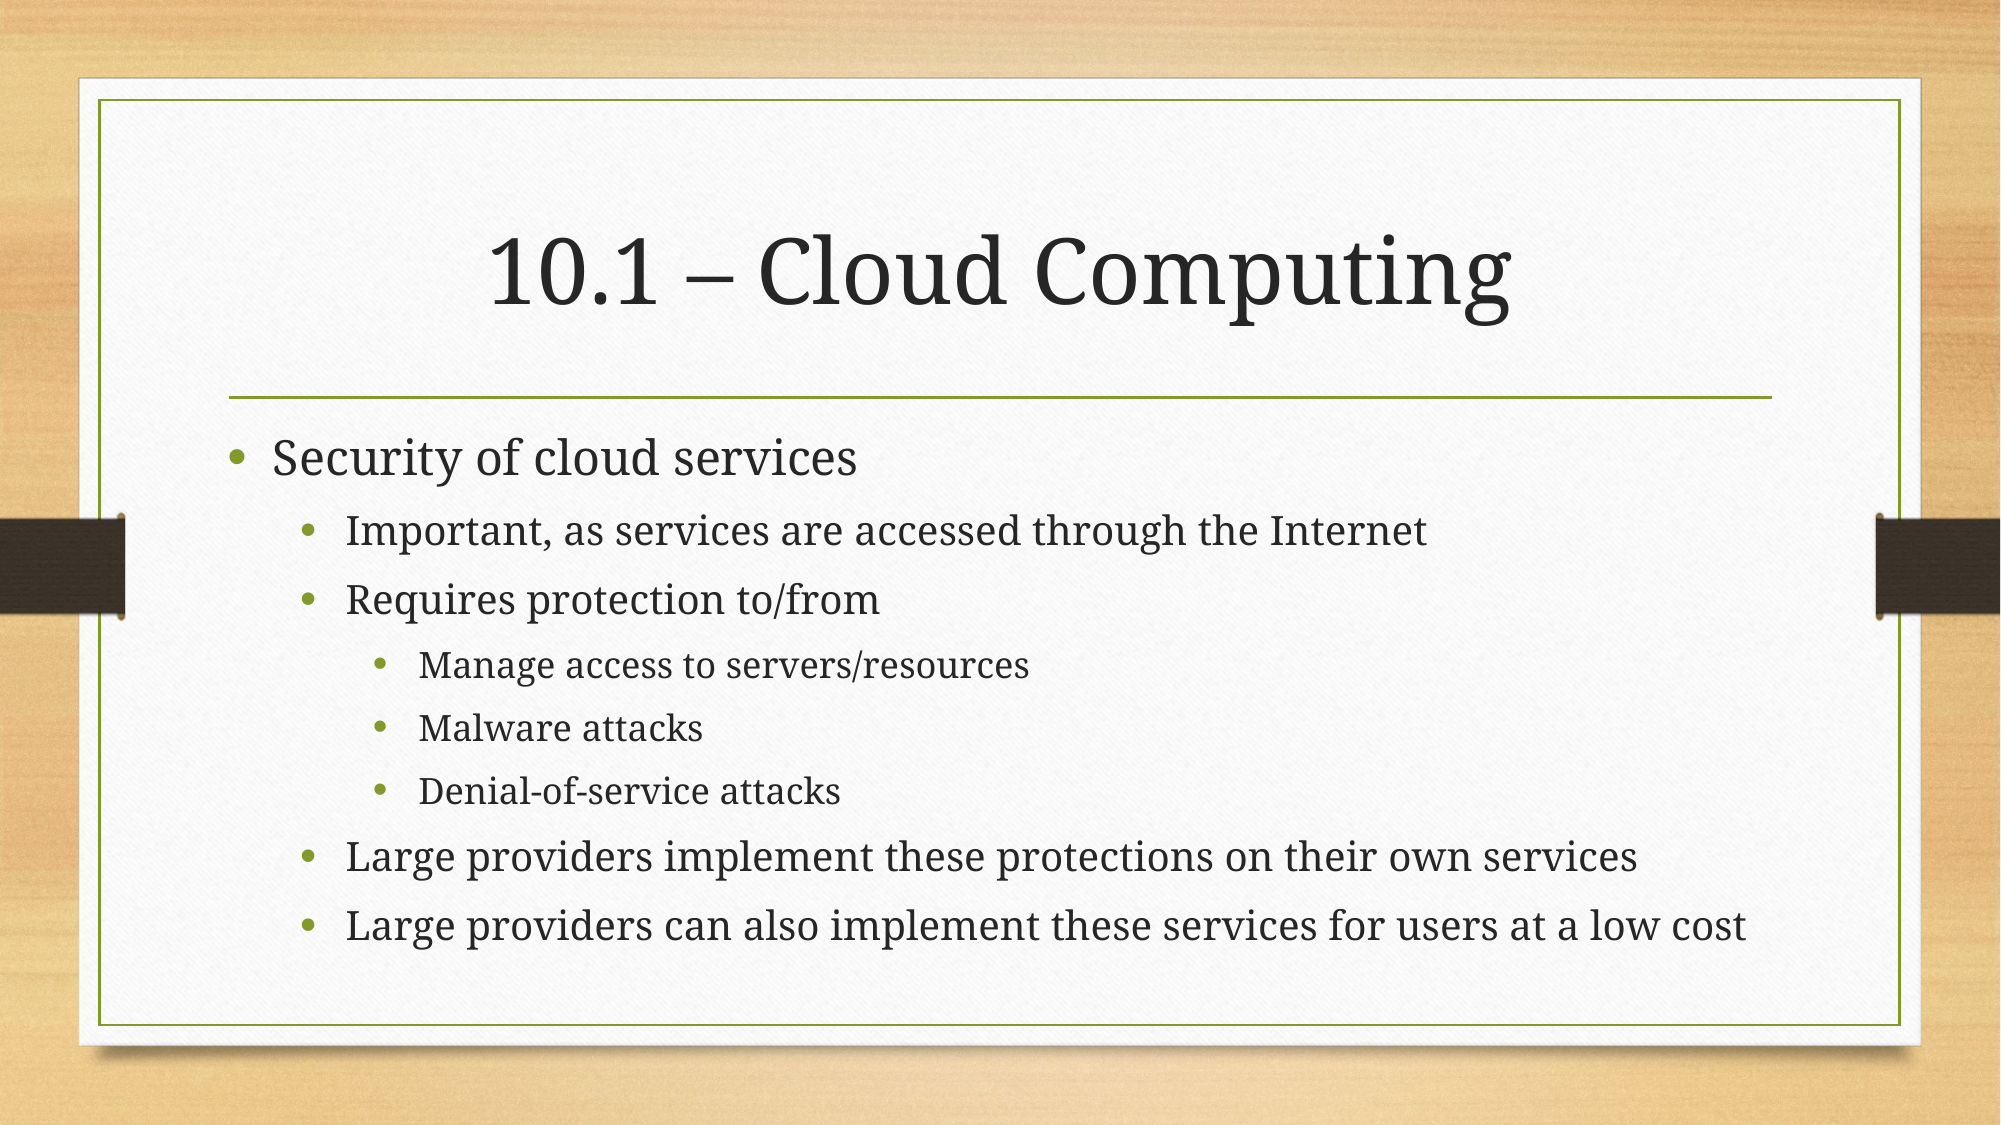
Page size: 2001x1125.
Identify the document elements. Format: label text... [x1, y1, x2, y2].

list Security of cloud services Important, as services are accessed through the Internet Requires protection to/from Manage access to servers/resources Malware attacks Denial-of-service attacks Large providers implement these protections on their own services Large providers can also implement these services for users at a low cost [212, 419, 1788, 964]
title 10.1 – Cloud Computing [212, 161, 1788, 375]
picture [0, 0, 2001, 1125]
